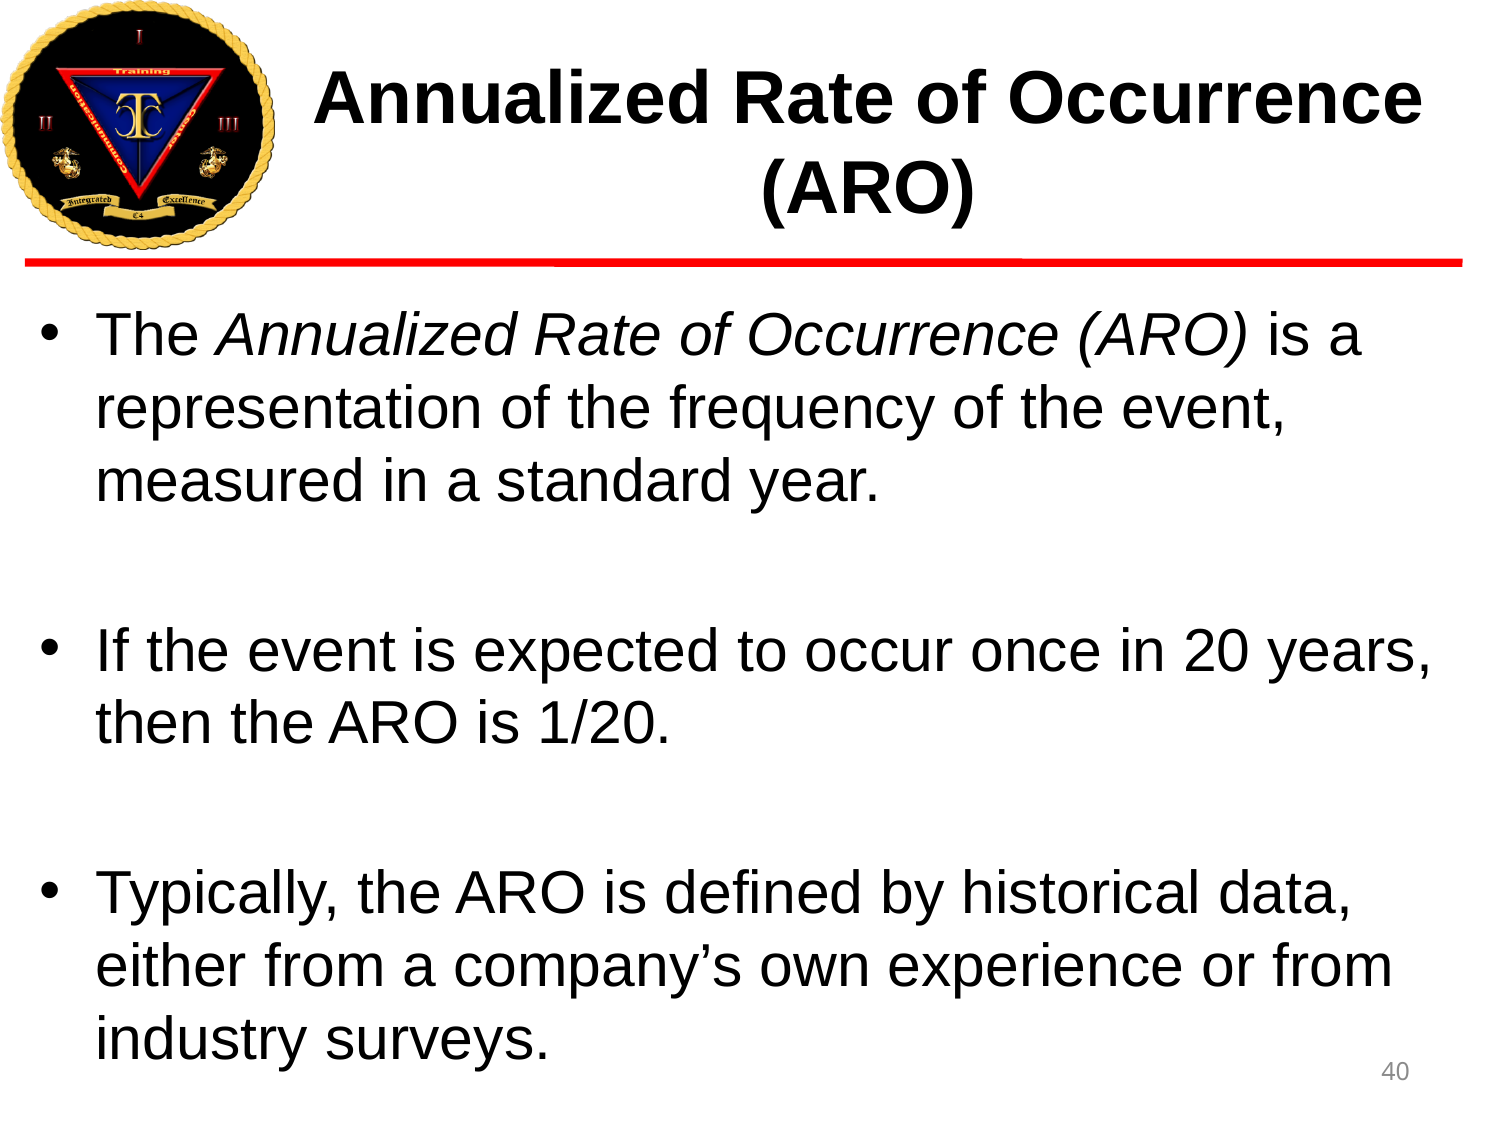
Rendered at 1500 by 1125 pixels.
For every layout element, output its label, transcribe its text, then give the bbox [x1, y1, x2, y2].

list The Annualized Rate of Occurrence (ARO) is a representation of the frequency of the event, measured in a standard year. If the event is expected to occur once in 20 years, then the ARO is 1/20. Typically, the ARO is defined by historical data, either from a company’s own experience or from industry surveys. [24, 287, 1463, 1081]
title Annualized Rate of Occurrence (ARO) [274, 44, 1463, 233]
slide_number 40 [1074, 1042, 1425, 1103]
picture [0, 0, 275, 250]
